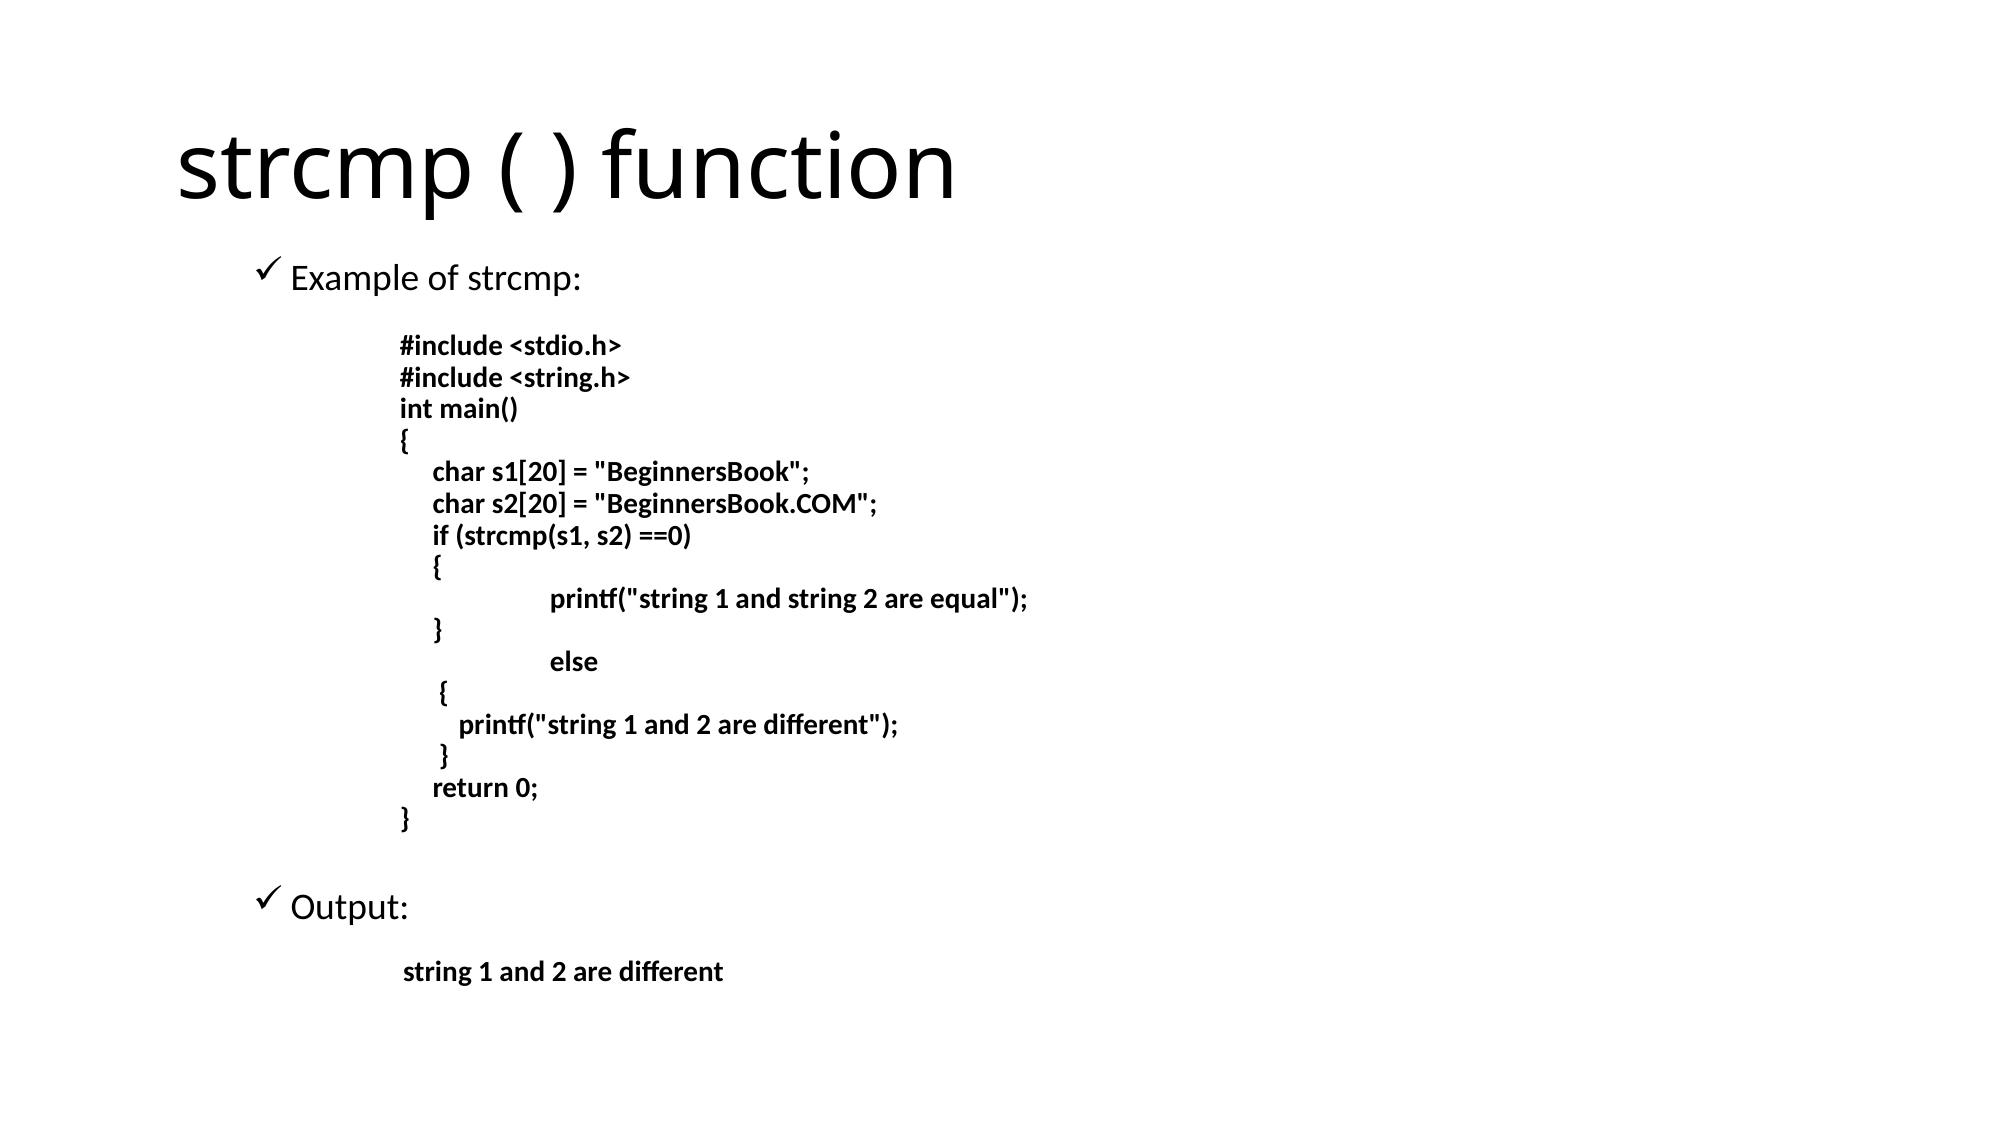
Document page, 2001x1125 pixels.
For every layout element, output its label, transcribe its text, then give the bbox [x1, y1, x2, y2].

title strcmp ( ) function [137, 59, 1863, 278]
list Example of strcmp: #include <stdio.h> #include <string.h> int main() { char s1[20] = "BeginnersBook"; char s2[20] = "BeginnersBook.COM"; if (strcmp(s1, s2) ==0) { printf("string 1 and string 2 are equal"); } else { printf("string 1 and 2 are different"); } return 0; } Output: string 1 and 2 are different [238, 251, 1814, 1029]
